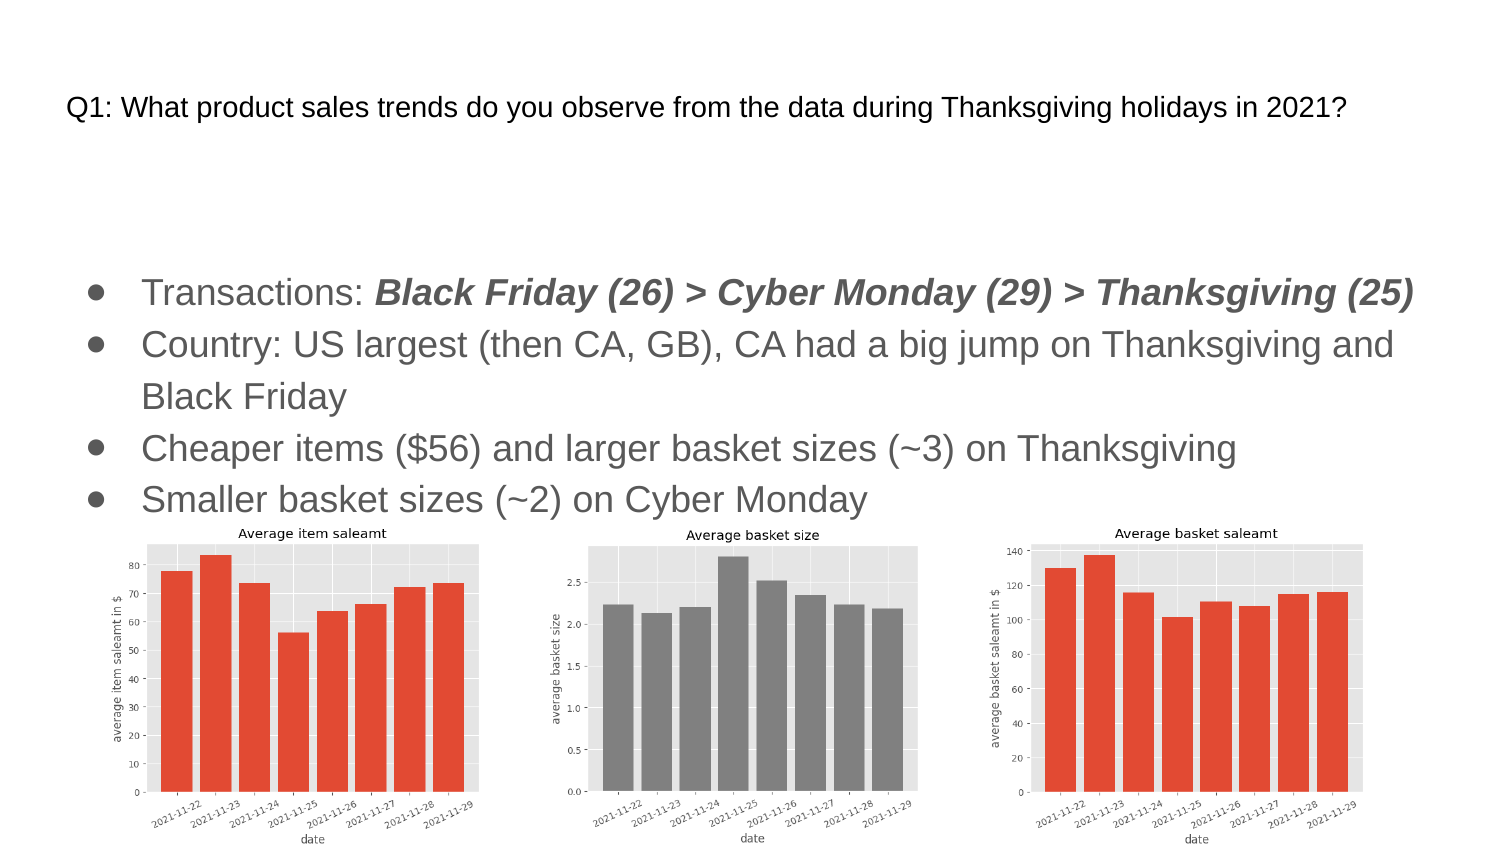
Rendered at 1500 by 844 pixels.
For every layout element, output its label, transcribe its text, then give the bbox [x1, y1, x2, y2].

picture [105, 521, 485, 844]
list Transactions: Black Friday (26) > Cyber Monday (29) > Thanksgiving (25) Country: US largest (then CA, GB), CA had a big jump on Thanksgiving and Black Friday Cheaper items ($56) and larger basket sizes (~3) on Thanksgiving Smaller basket sizes (~2) on Cyber Monday [51, 246, 1449, 807]
picture [983, 521, 1370, 844]
title Q1: What product sales trends do you observe from the data during Thanksgiving holidays in 2021? [51, 72, 1449, 167]
picture [544, 523, 925, 844]
